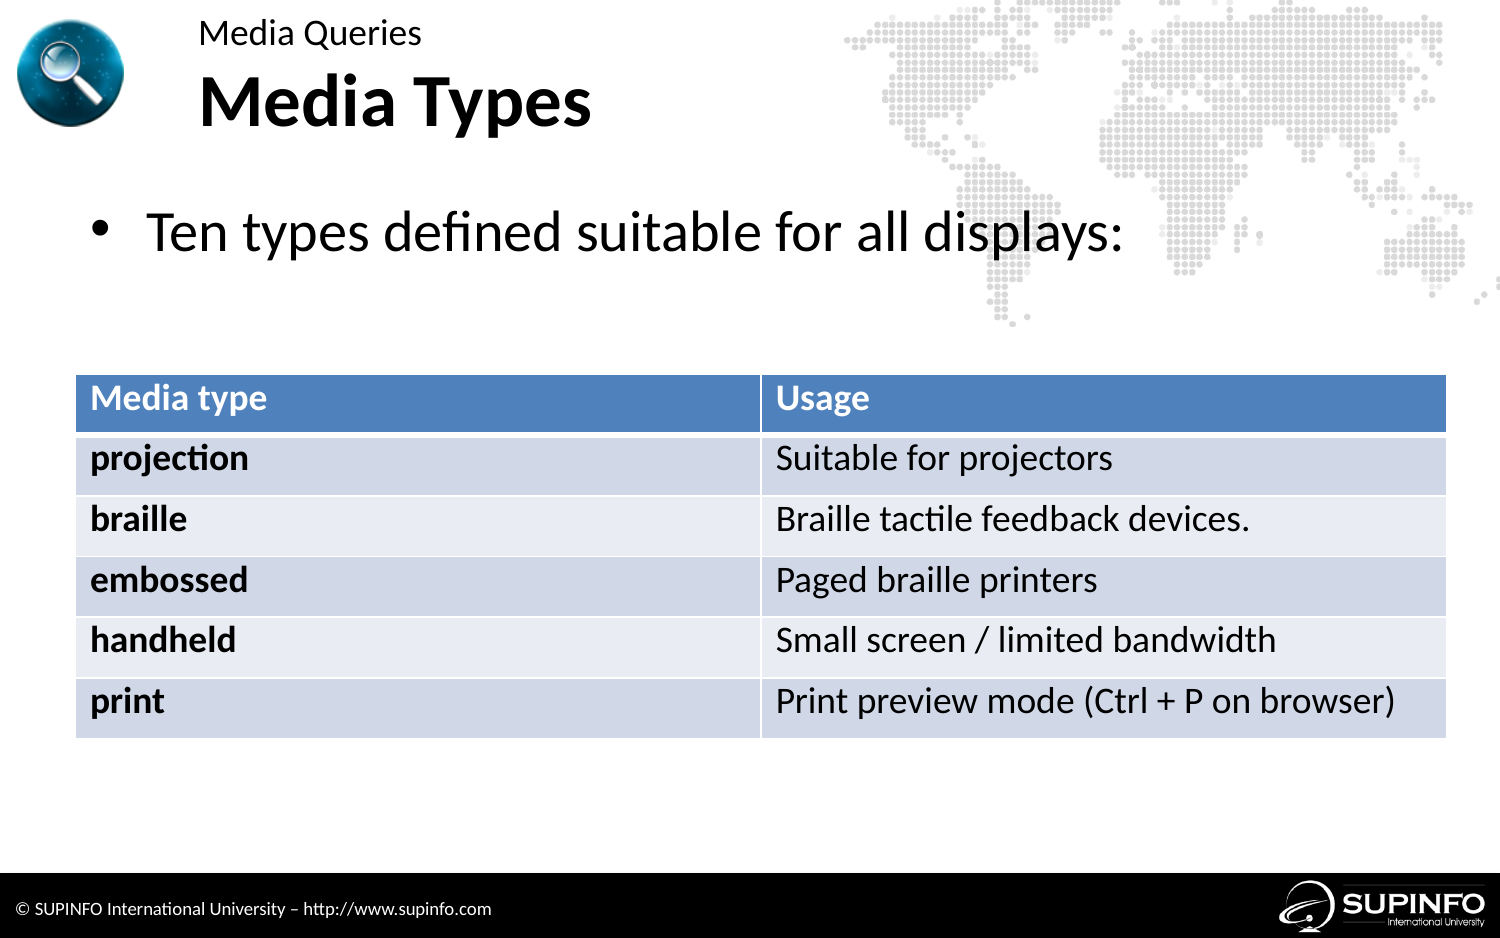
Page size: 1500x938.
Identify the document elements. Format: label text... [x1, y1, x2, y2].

picture [40, 47, 102, 105]
picture [1269, 870, 1494, 938]
table_header Usage [762, 375, 1446, 432]
table_cell projection [76, 438, 760, 495]
list Media Queries [183, 0, 1459, 56]
picture [844, 0, 1500, 327]
table_header Media type [76, 375, 760, 432]
table_cell print [76, 679, 760, 738]
table_cell Print preview mode (Ctrl + P on browser) [762, 679, 1446, 738]
table_cell Suitable for projectors [762, 438, 1446, 495]
list Ten types defined suitable for all displays: [75, 185, 1459, 880]
table_cell Small screen / limited bandwidth [762, 618, 1446, 677]
table_cell handheld [76, 618, 760, 677]
table_cell braille [76, 497, 760, 556]
table_cell Braille tactile feedback devices. [762, 497, 1446, 556]
title Media Types [183, 56, 1459, 138]
table_cell embossed [76, 557, 760, 616]
picture [48, 41, 71, 47]
table_cell Paged braille printers [762, 557, 1446, 616]
picture [17, 19, 125, 127]
